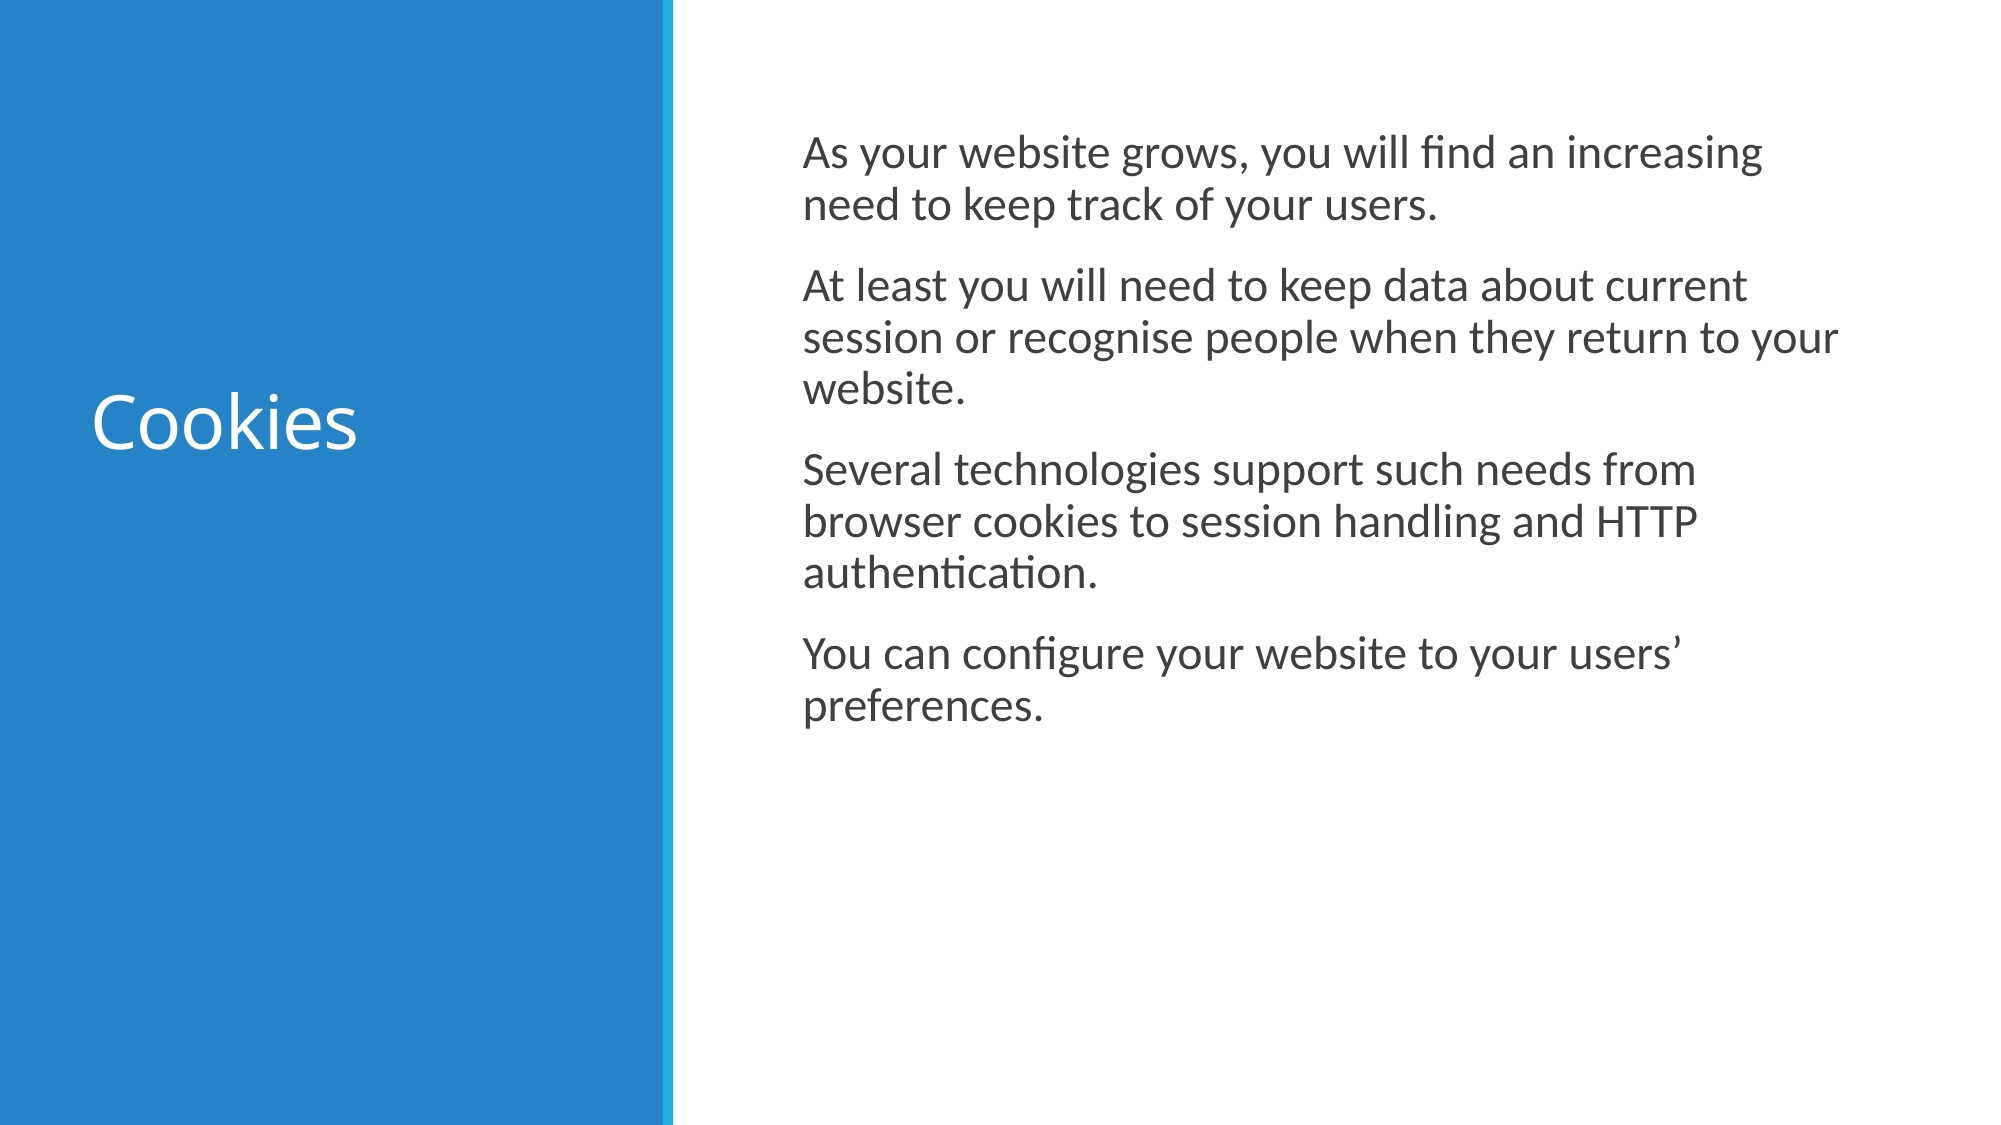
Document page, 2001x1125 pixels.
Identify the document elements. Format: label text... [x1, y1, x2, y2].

title Cookies [75, 97, 600, 473]
list As your website grows, you will find an increasing need to keep track of your users. At least you will need to keep data about current session or recognise people when they return to your website. Several technologies support such needs from browser cookies to session handling and HTTP authentication. You can configure your website to your users’ preferences. [787, 120, 1853, 983]
